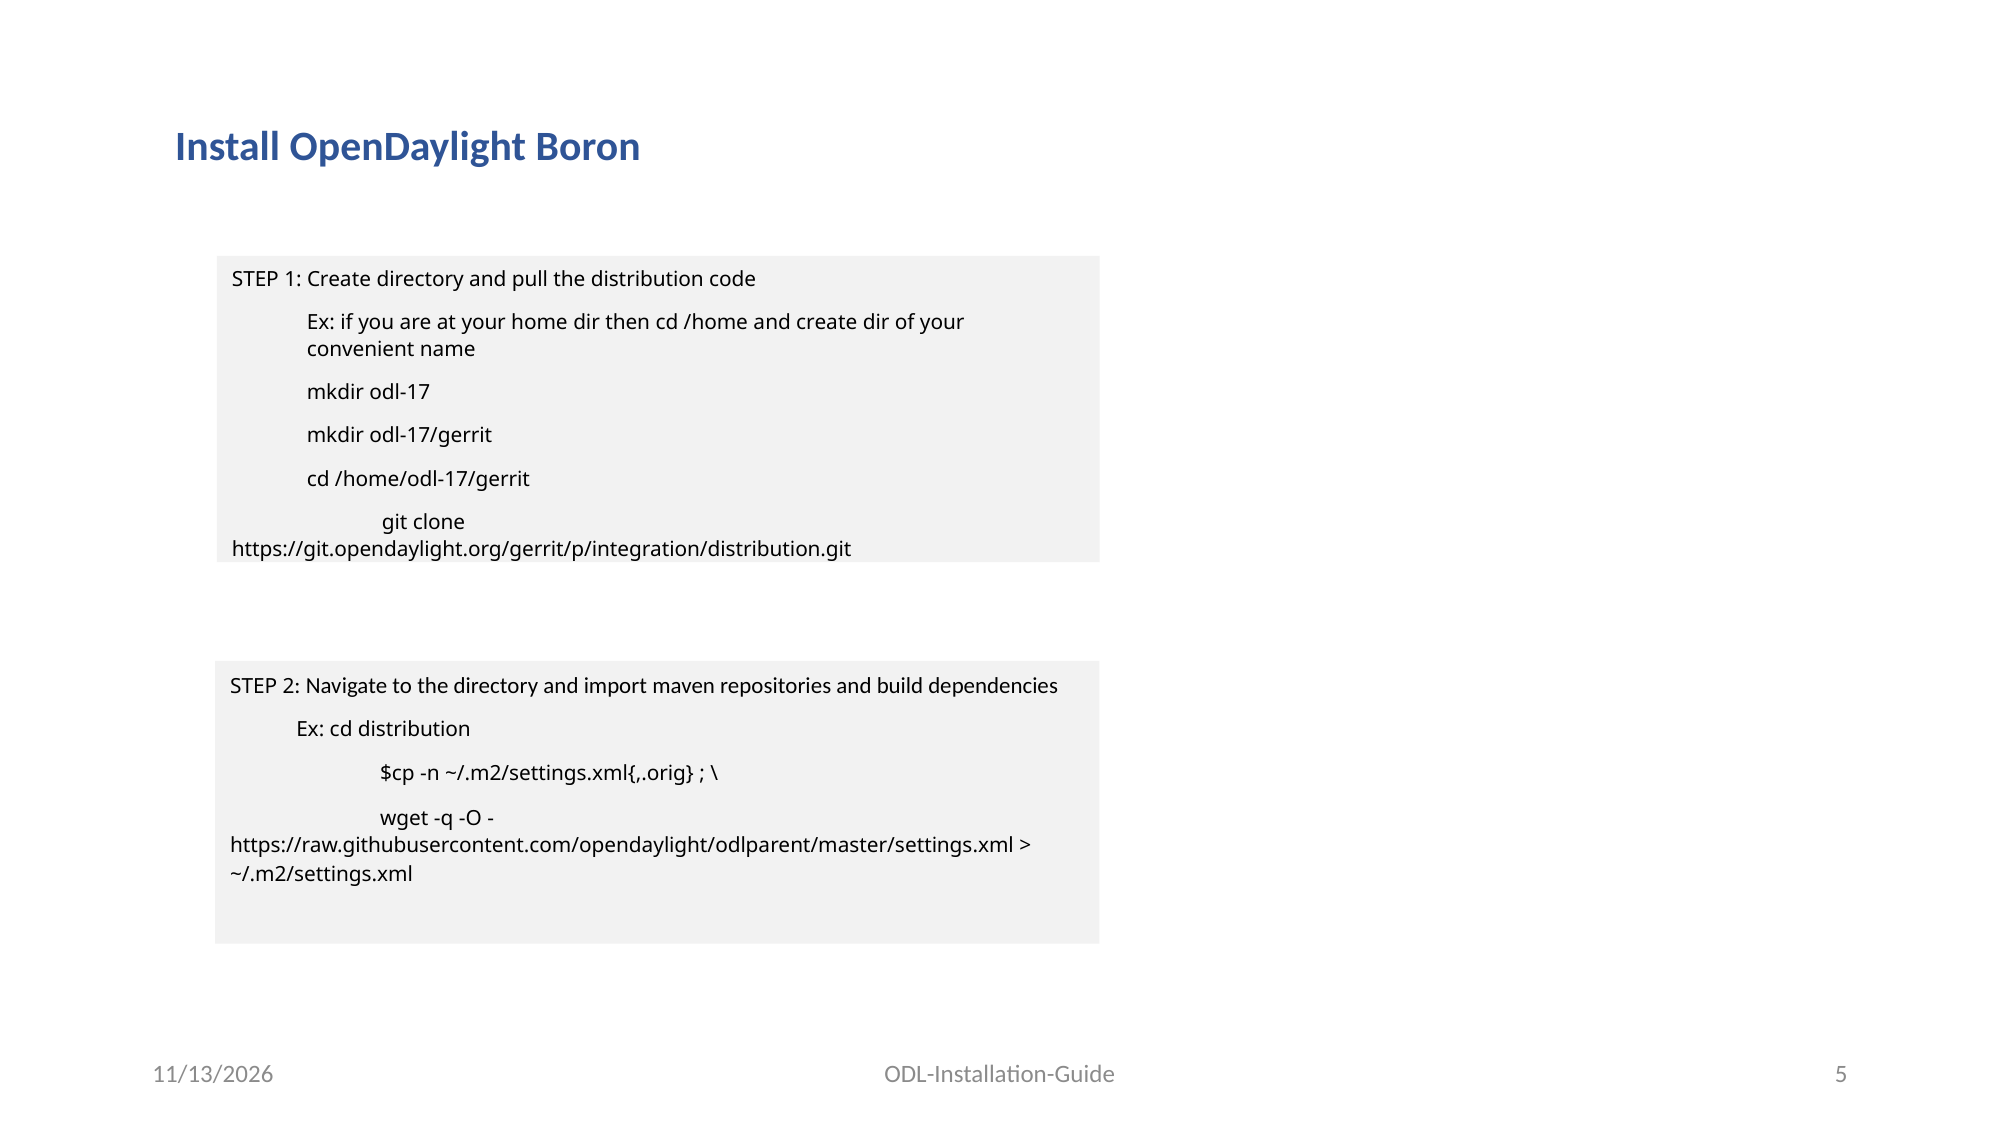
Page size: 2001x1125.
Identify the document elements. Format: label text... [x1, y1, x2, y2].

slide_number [137, 1042, 588, 1103]
text_box Install OpenDaylight Boron [160, 111, 657, 177]
text_box STEP 1: Create directory and pull the distribution code Ex: if you are at your home dir then cd /home and create dir of your convenient name mkdir odl-17 mkdir odl-17/gerrit cd /home/odl-17/gerrit git clone https://git.opendaylight.org/gerrit/p/integration/distribution.git [216, 255, 1100, 563]
footer ODL-Installation-Guide [662, 1042, 1338, 1103]
slide_number 5 [1412, 1042, 1863, 1103]
text_box STEP 2: Navigate to the directory and import maven repositories and build dependencies Ex: cd distribution $cp -n ~/.m2/settings.xml{,.orig} ; \ wget -q -O - https://raw.githubusercontent.com/opendaylight/odlparent/master/settings.xml > ~/.m2/settings.xml [215, 660, 1100, 944]
